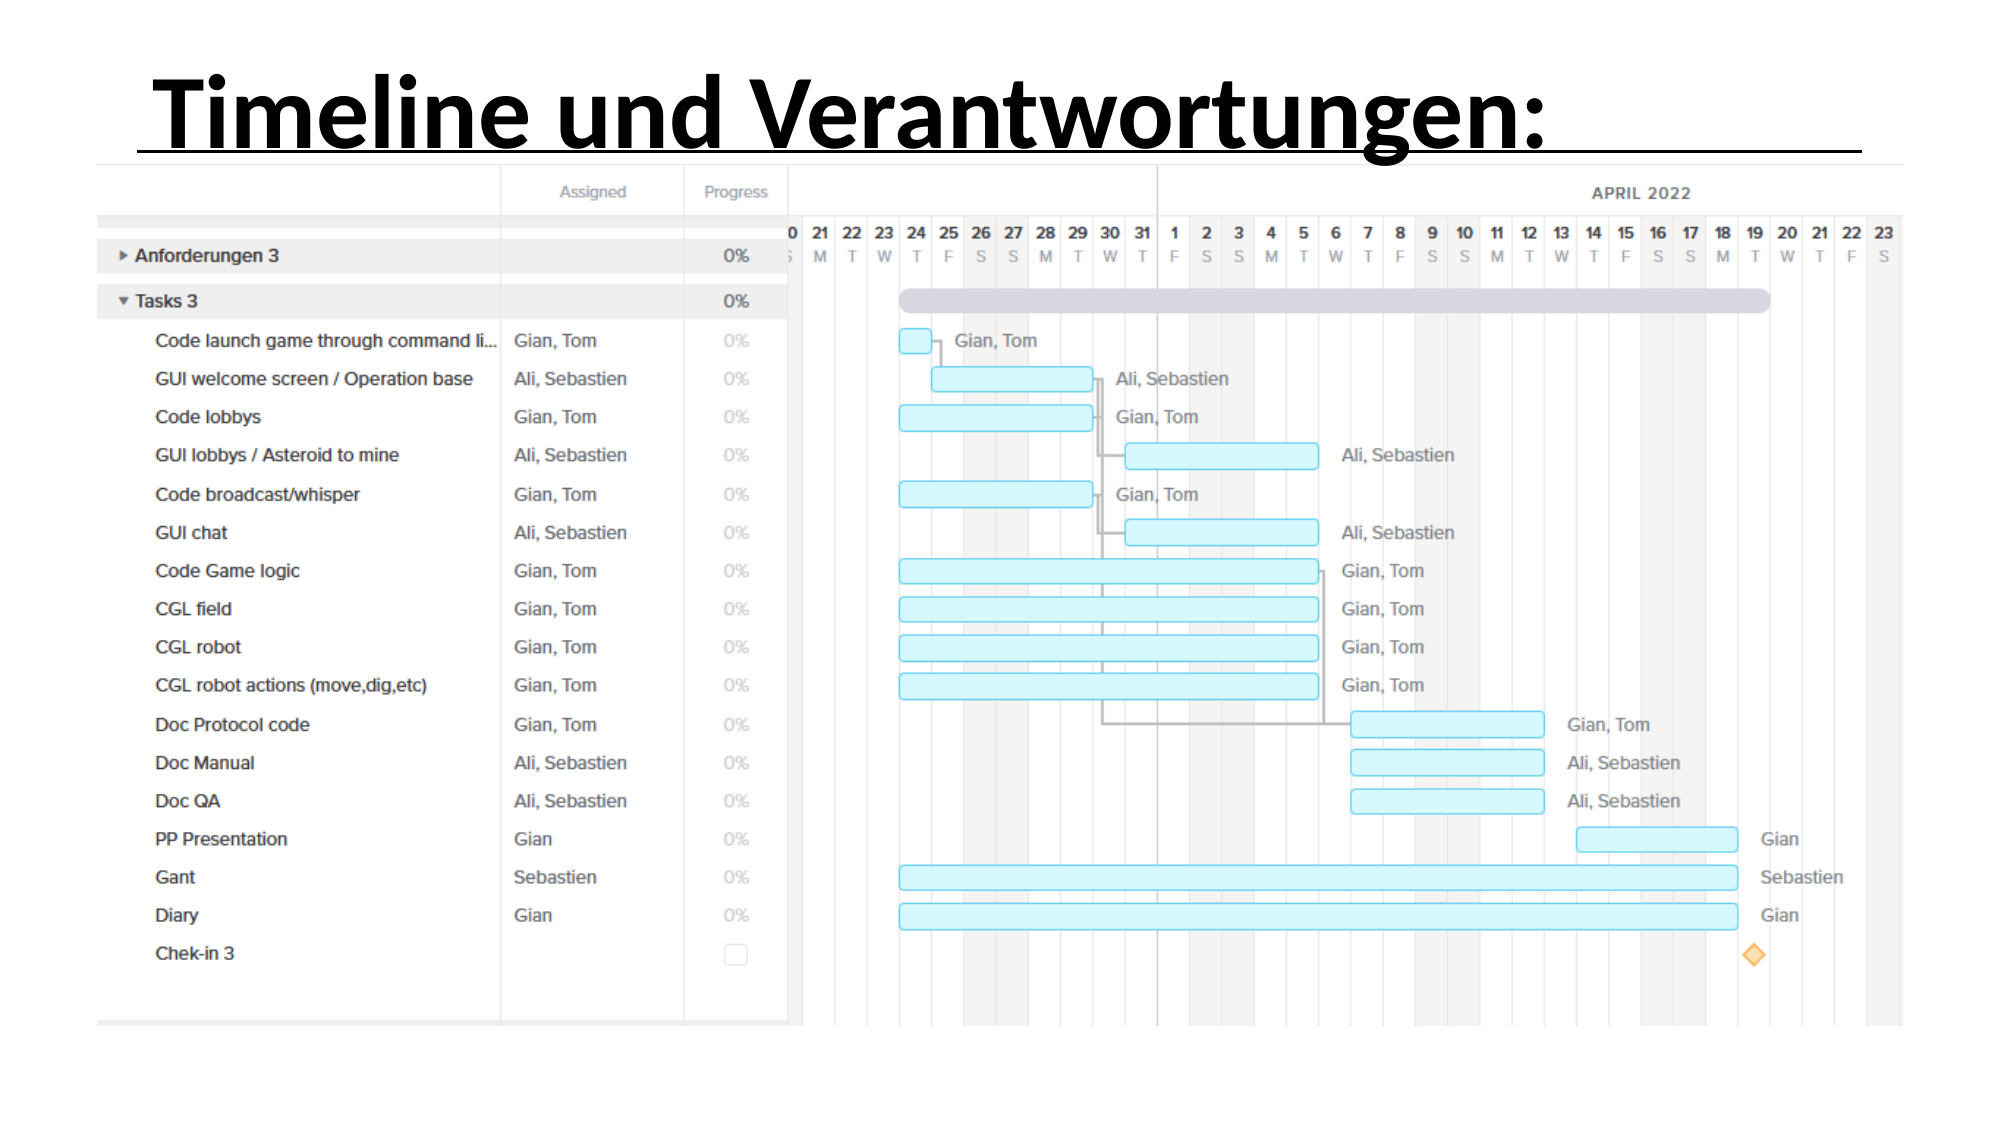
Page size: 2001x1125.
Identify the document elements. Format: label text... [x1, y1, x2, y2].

text_box Timeline und Verantwortungen: [137, 50, 1776, 150]
text_box Timeline und Verantwortungen: [137, 153, 1776, 164]
picture [97, 164, 1903, 1026]
